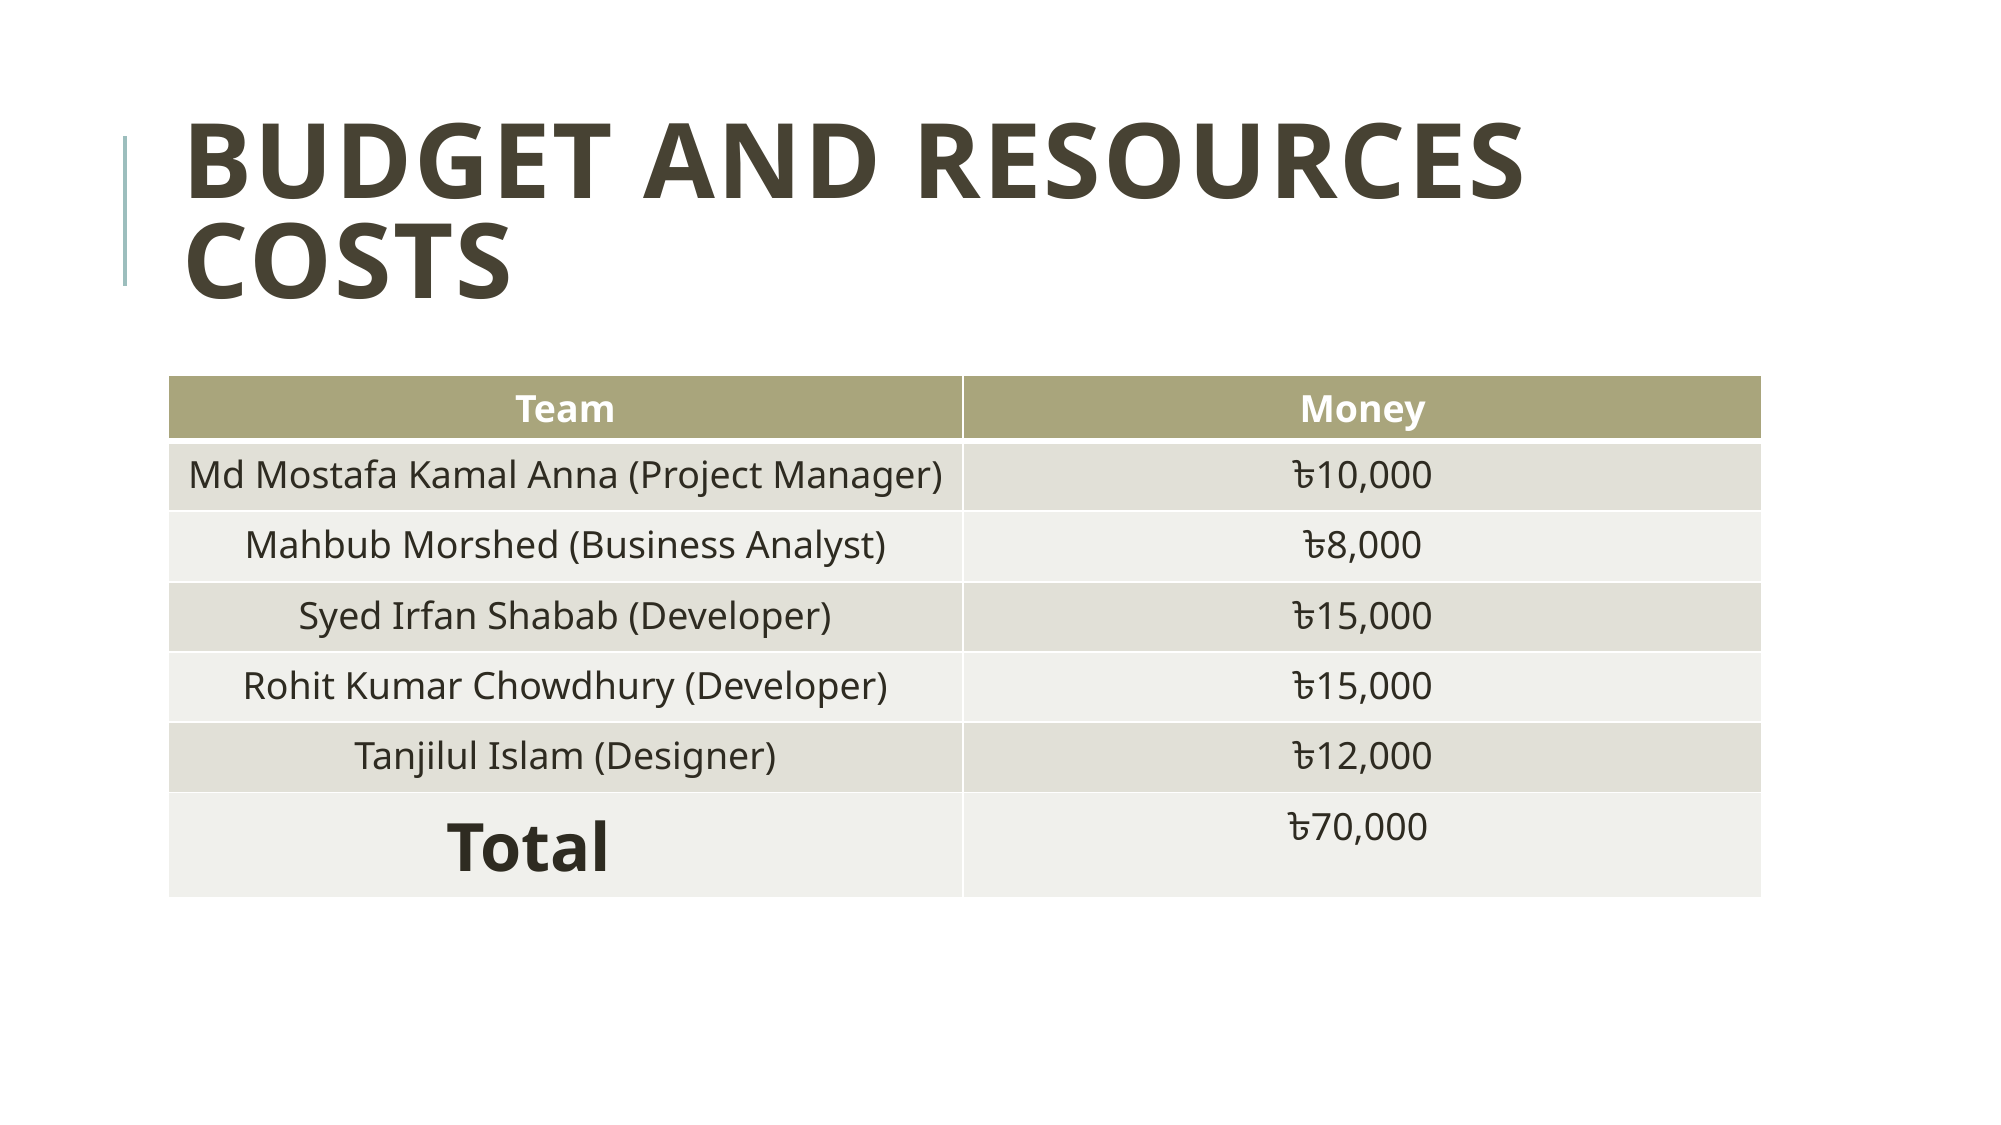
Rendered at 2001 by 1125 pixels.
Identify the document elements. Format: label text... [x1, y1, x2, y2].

table_cell Md Mostafa Kamal Anna (Project Manager) [169, 444, 962, 510]
table_cell ৳12,000 [964, 723, 1761, 792]
table_cell Tanjilul Islam (Designer) [169, 723, 962, 792]
table_cell Mahbub Morshed (Business Analyst) [169, 512, 962, 581]
table_header Money [964, 376, 1761, 438]
table_cell ৳15,000 [964, 583, 1761, 651]
table_cell ৳70,000 [964, 793, 1761, 897]
table_cell Total [169, 793, 962, 897]
table_cell Rohit Kumar Chowdhury (Developer) [169, 653, 962, 721]
table_cell Syed Irfan Shabab (Developer) [169, 583, 962, 651]
table_cell ৳8,000 [964, 512, 1761, 581]
table_cell ৳10,000 [964, 444, 1761, 510]
table_header Team [169, 376, 962, 438]
table_cell ৳15,000 [964, 653, 1761, 721]
title Budget and Resources Costs [168, 96, 1763, 342]
